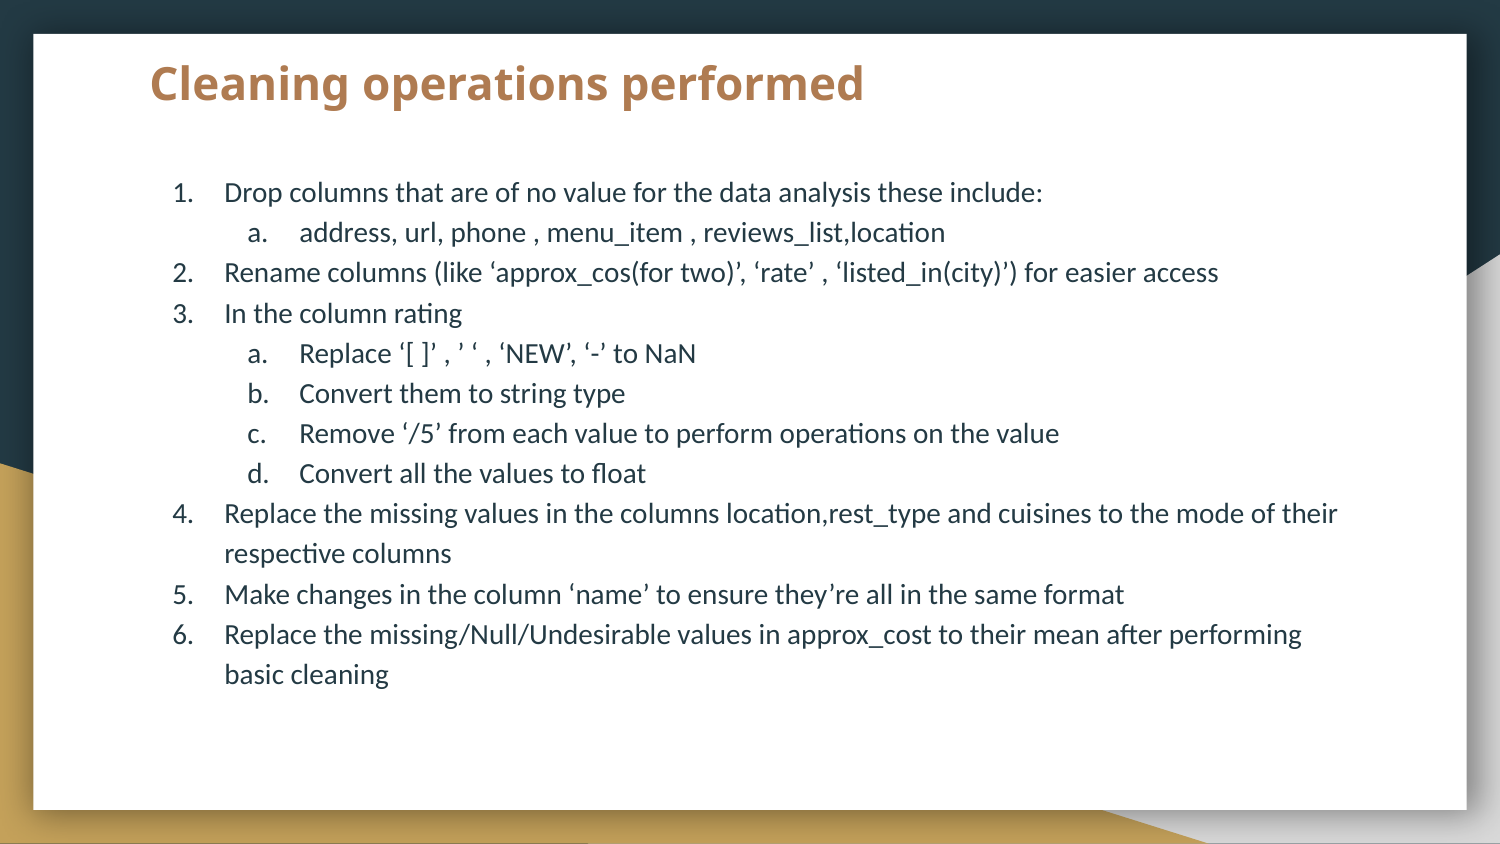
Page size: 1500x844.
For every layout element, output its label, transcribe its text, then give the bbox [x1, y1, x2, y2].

title Cleaning operations performed [134, 39, 1366, 153]
list Drop columns that are of no value for the data analysis these include: address, url, phone , menu_item , reviews_list,location Rename columns (like ‘approx_cos(for two)’, ‘rate’ , ‘listed_in(city)’) for easier access In the column rating Replace ‘[ ]’ , ’ ‘ , ‘NEW’, ‘-’ to NaN Convert them to string type Remove ‘/5’ from each value to perform operations on the value Convert all the values to float Replace the missing values in the columns location,rest_type and cuisines to the mode of their respective columns Make changes in the column ‘name’ to ensure they’re all in the same format Replace the missing/Null/Undesirable values in approx_cost to their mean after performing basic cleaning [134, 153, 1366, 751]
